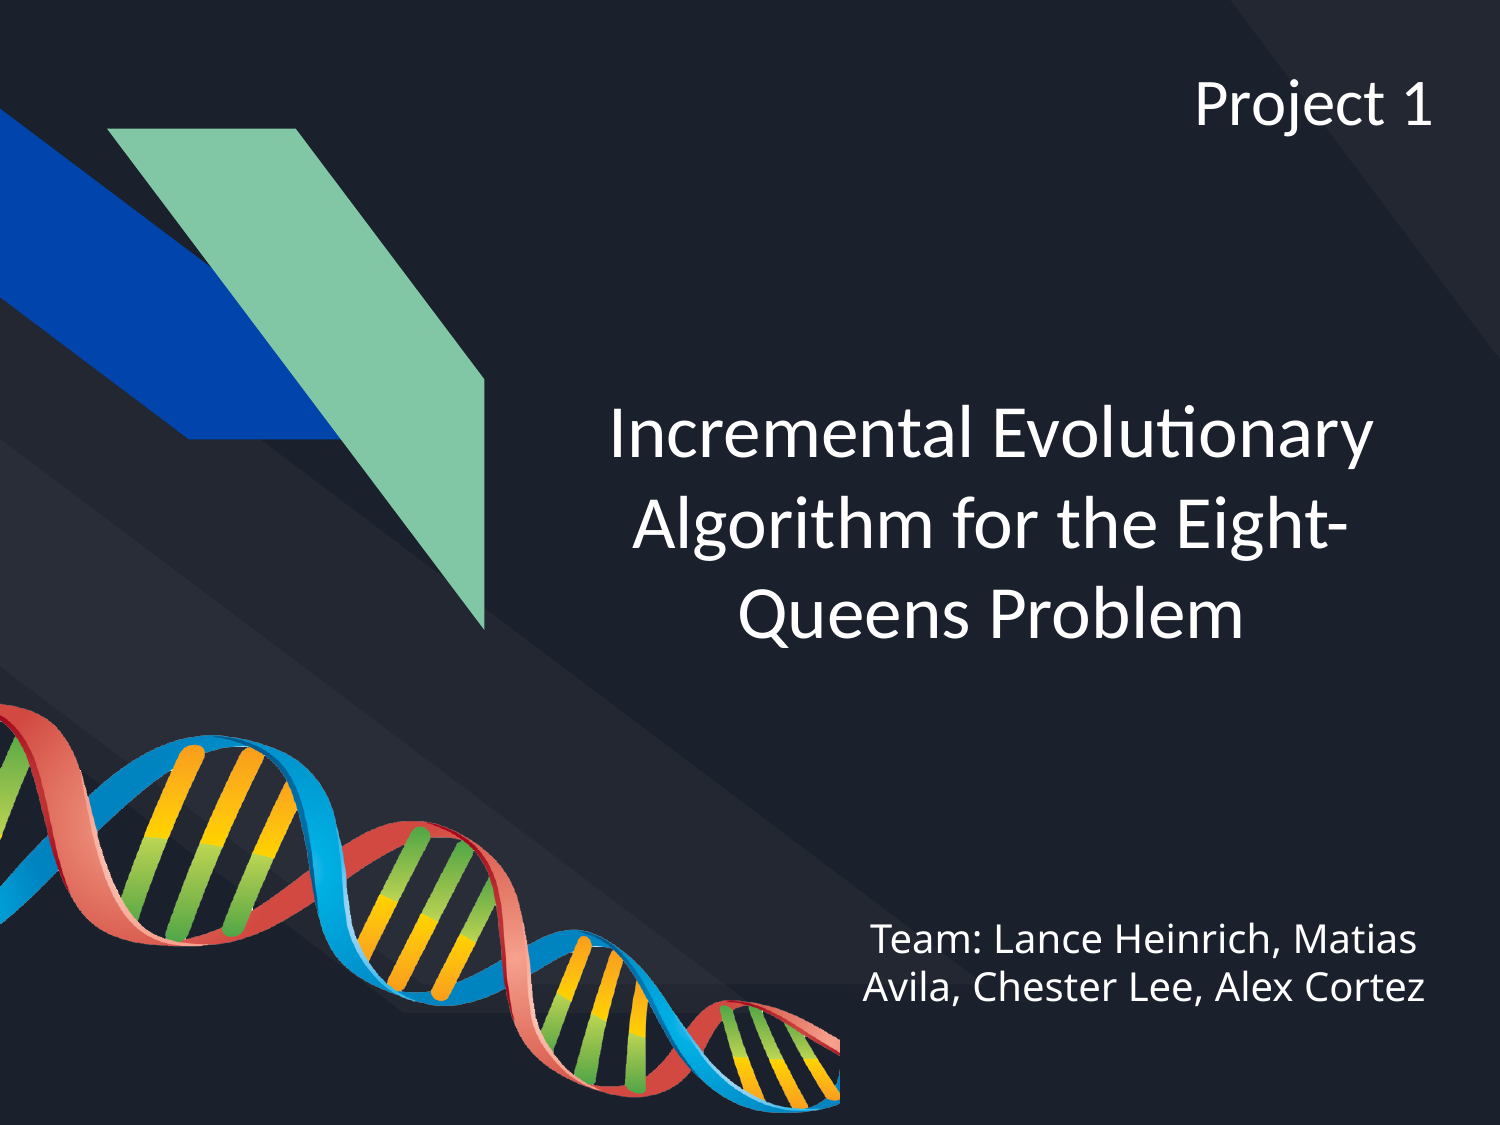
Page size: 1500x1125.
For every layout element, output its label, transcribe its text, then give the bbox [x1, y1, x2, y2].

picture [0, 703, 840, 1114]
title Incremental Evolutionary Algorithm for the Eight-Queens Problem [580, 345, 1404, 691]
subtitle Team: Lance Heinrich, Matias Avila, Chester Lee, Alex Cortez [843, 858, 1455, 1064]
text_box Project 1 [1179, 44, 1455, 152]
